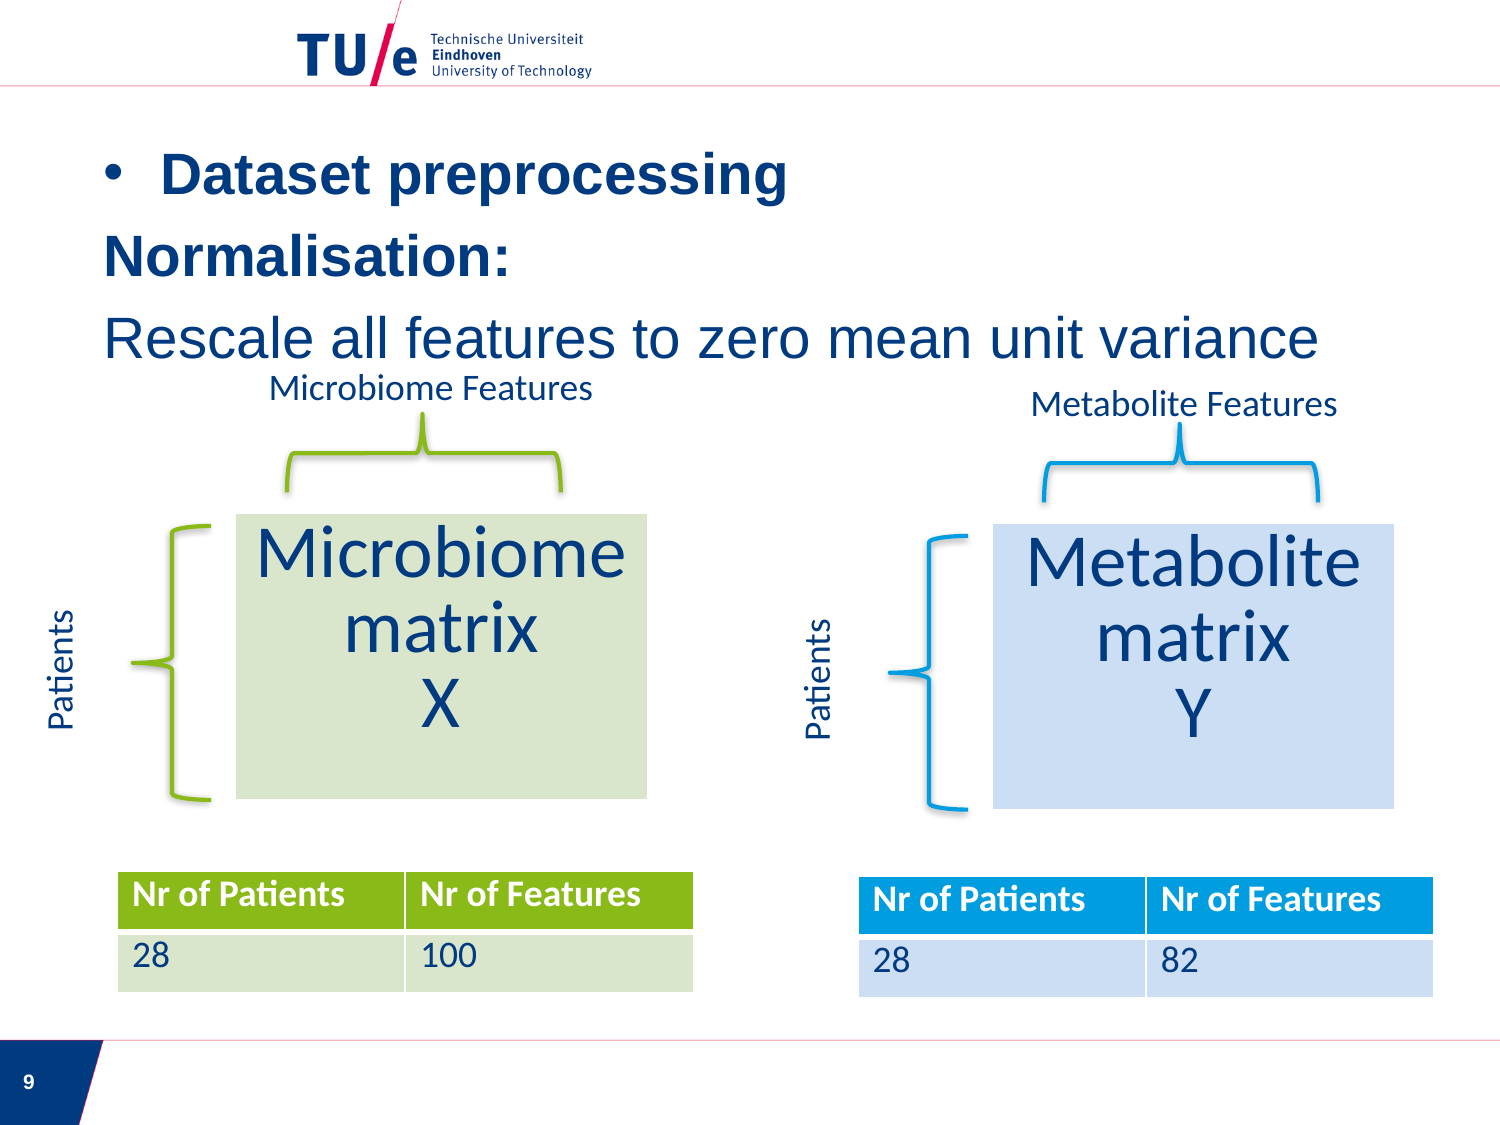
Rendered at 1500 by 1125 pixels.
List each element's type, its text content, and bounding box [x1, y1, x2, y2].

table_header Nr of Patients [118, 872, 404, 929]
text_box Patients [794, 589, 890, 757]
table_header Metabolitematrix Y [993, 524, 1394, 809]
text_box Microbiome Features [253, 355, 594, 431]
table_cell 28 [859, 940, 1145, 997]
table_header Nr of Features [406, 872, 693, 929]
text_box [133, 523, 212, 803]
table_cell 100 [406, 935, 693, 992]
table_header Nr of Features [1147, 877, 1433, 934]
table_header Microbiome matrix X [236, 514, 647, 799]
list Dataset preprocessing Normalisation: Rescale all features to zero mean unit variance [89, 128, 1443, 982]
table_cell 28 [118, 935, 404, 992]
table_cell 82 [1147, 940, 1433, 997]
text_box [1041, 421, 1321, 503]
text_box [284, 431, 563, 493]
table_header Nr of Patients [859, 877, 1145, 934]
text_box Patients [37, 579, 133, 747]
slide_number 9 [8, 1061, 95, 1108]
text_box [890, 533, 969, 812]
picture [0, 0, 1500, 1125]
text_box Metabolite Features [1015, 371, 1347, 447]
